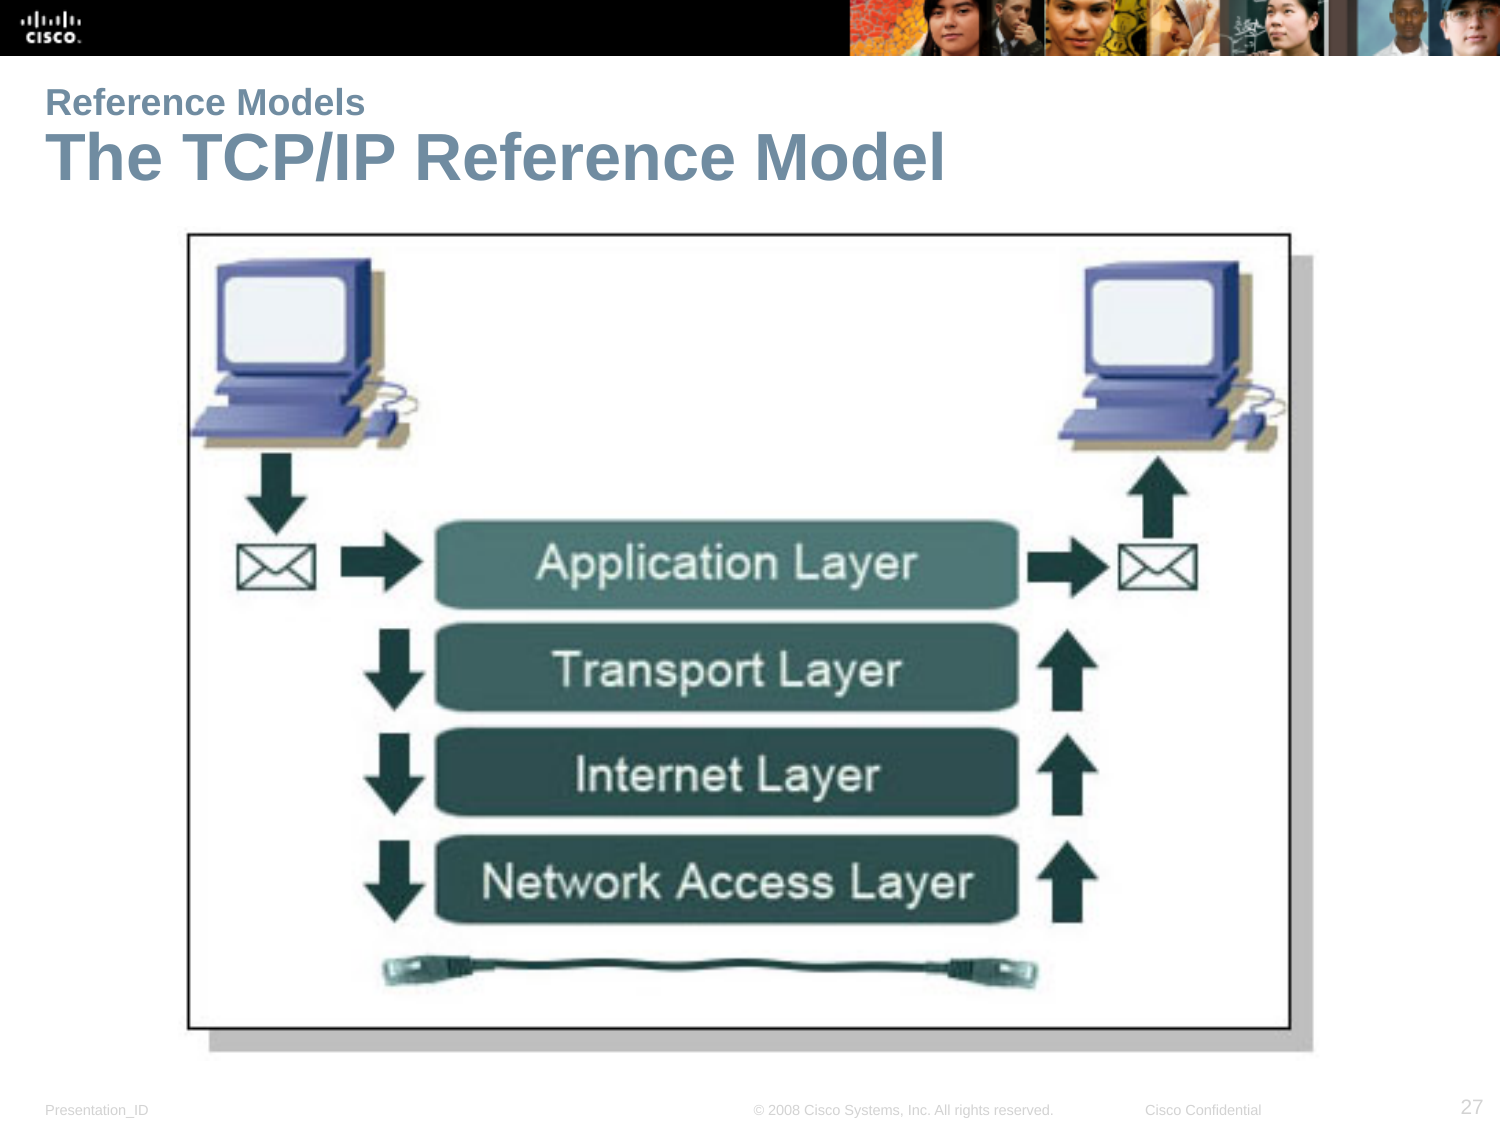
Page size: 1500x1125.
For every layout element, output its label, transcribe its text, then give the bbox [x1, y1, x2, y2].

picture [0, 0, 1500, 56]
title Reference Models The TCP/IP Reference Model [31, 64, 1471, 203]
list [34, 226, 1468, 1061]
